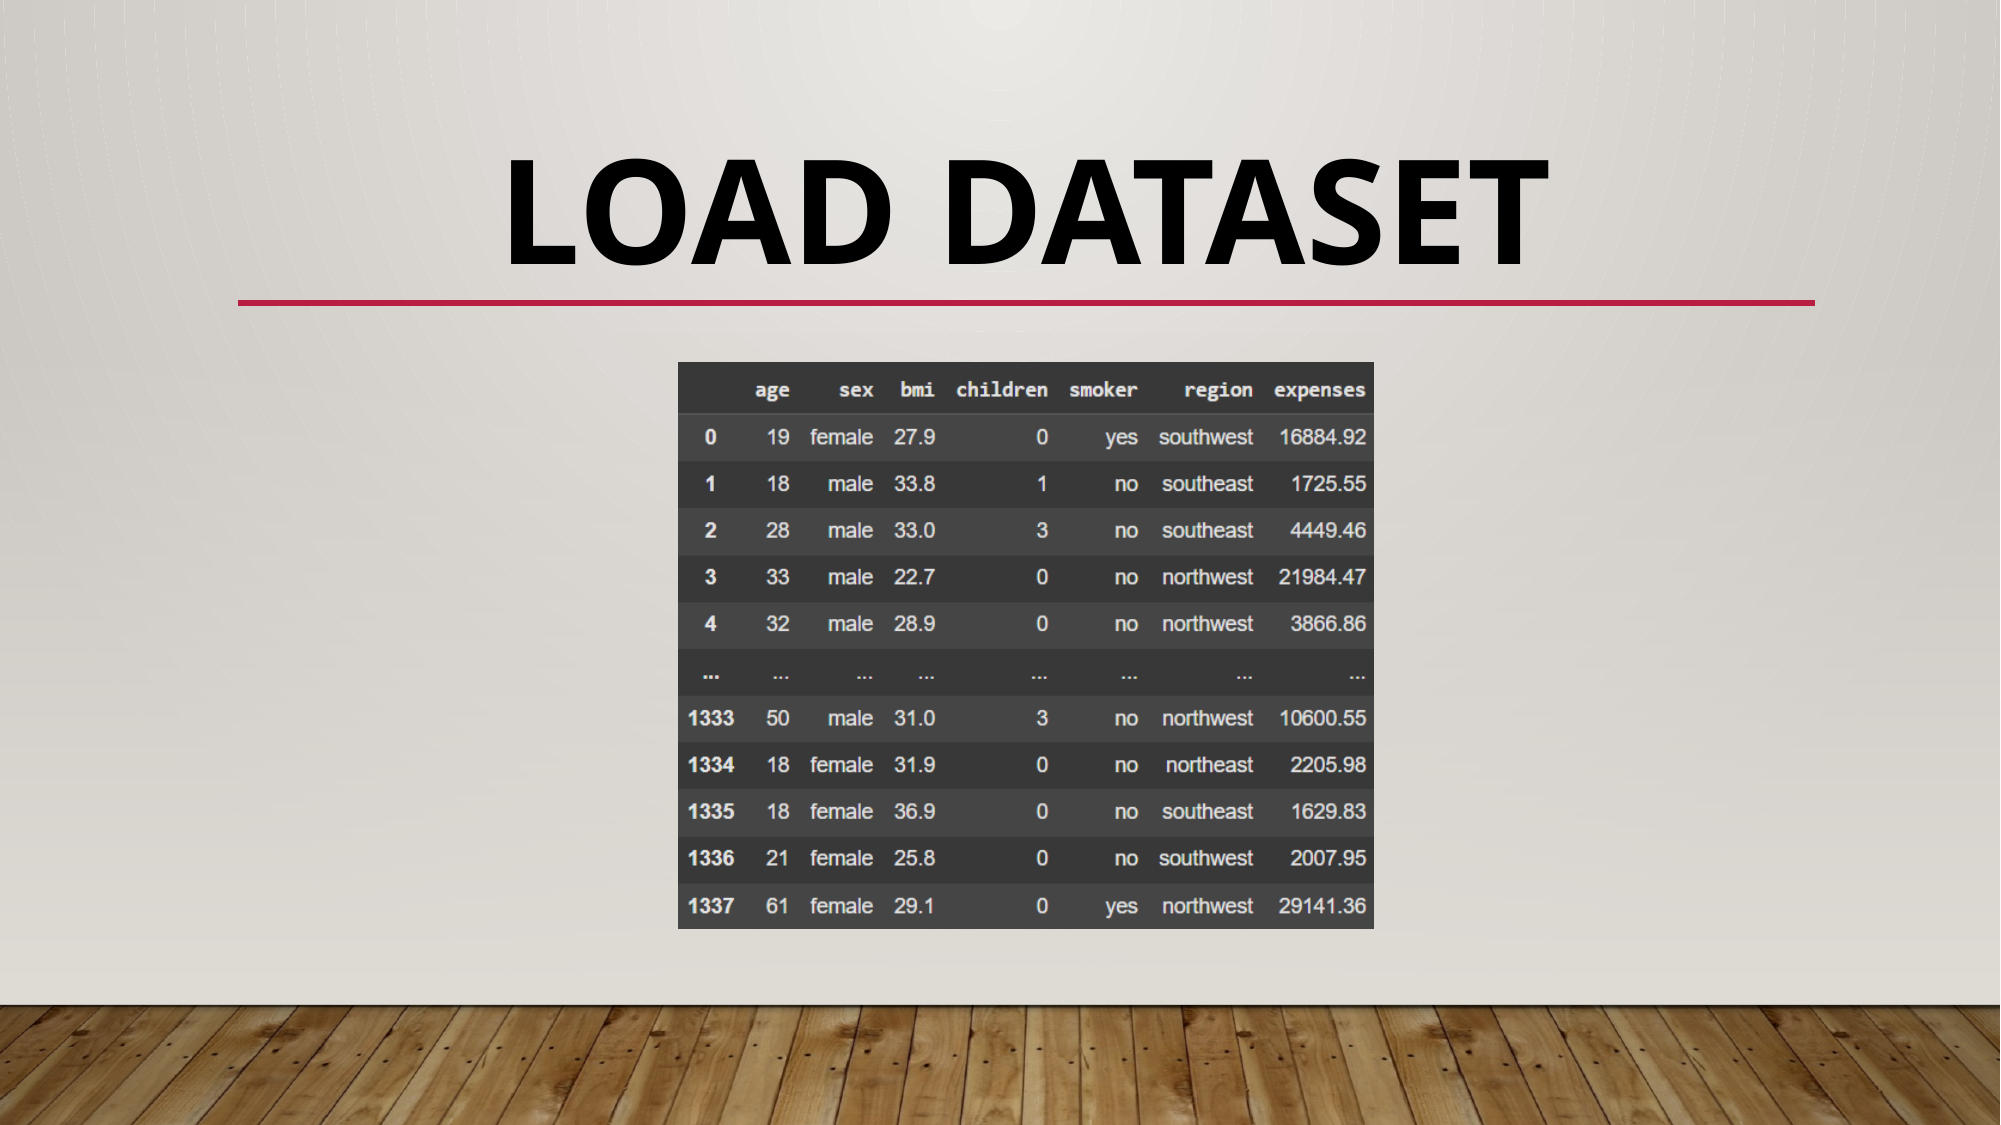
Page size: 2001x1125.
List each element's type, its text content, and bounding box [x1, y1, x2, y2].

picture [0, 1005, 2000, 1125]
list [678, 362, 1374, 930]
title Load Dataset [238, 131, 1814, 305]
